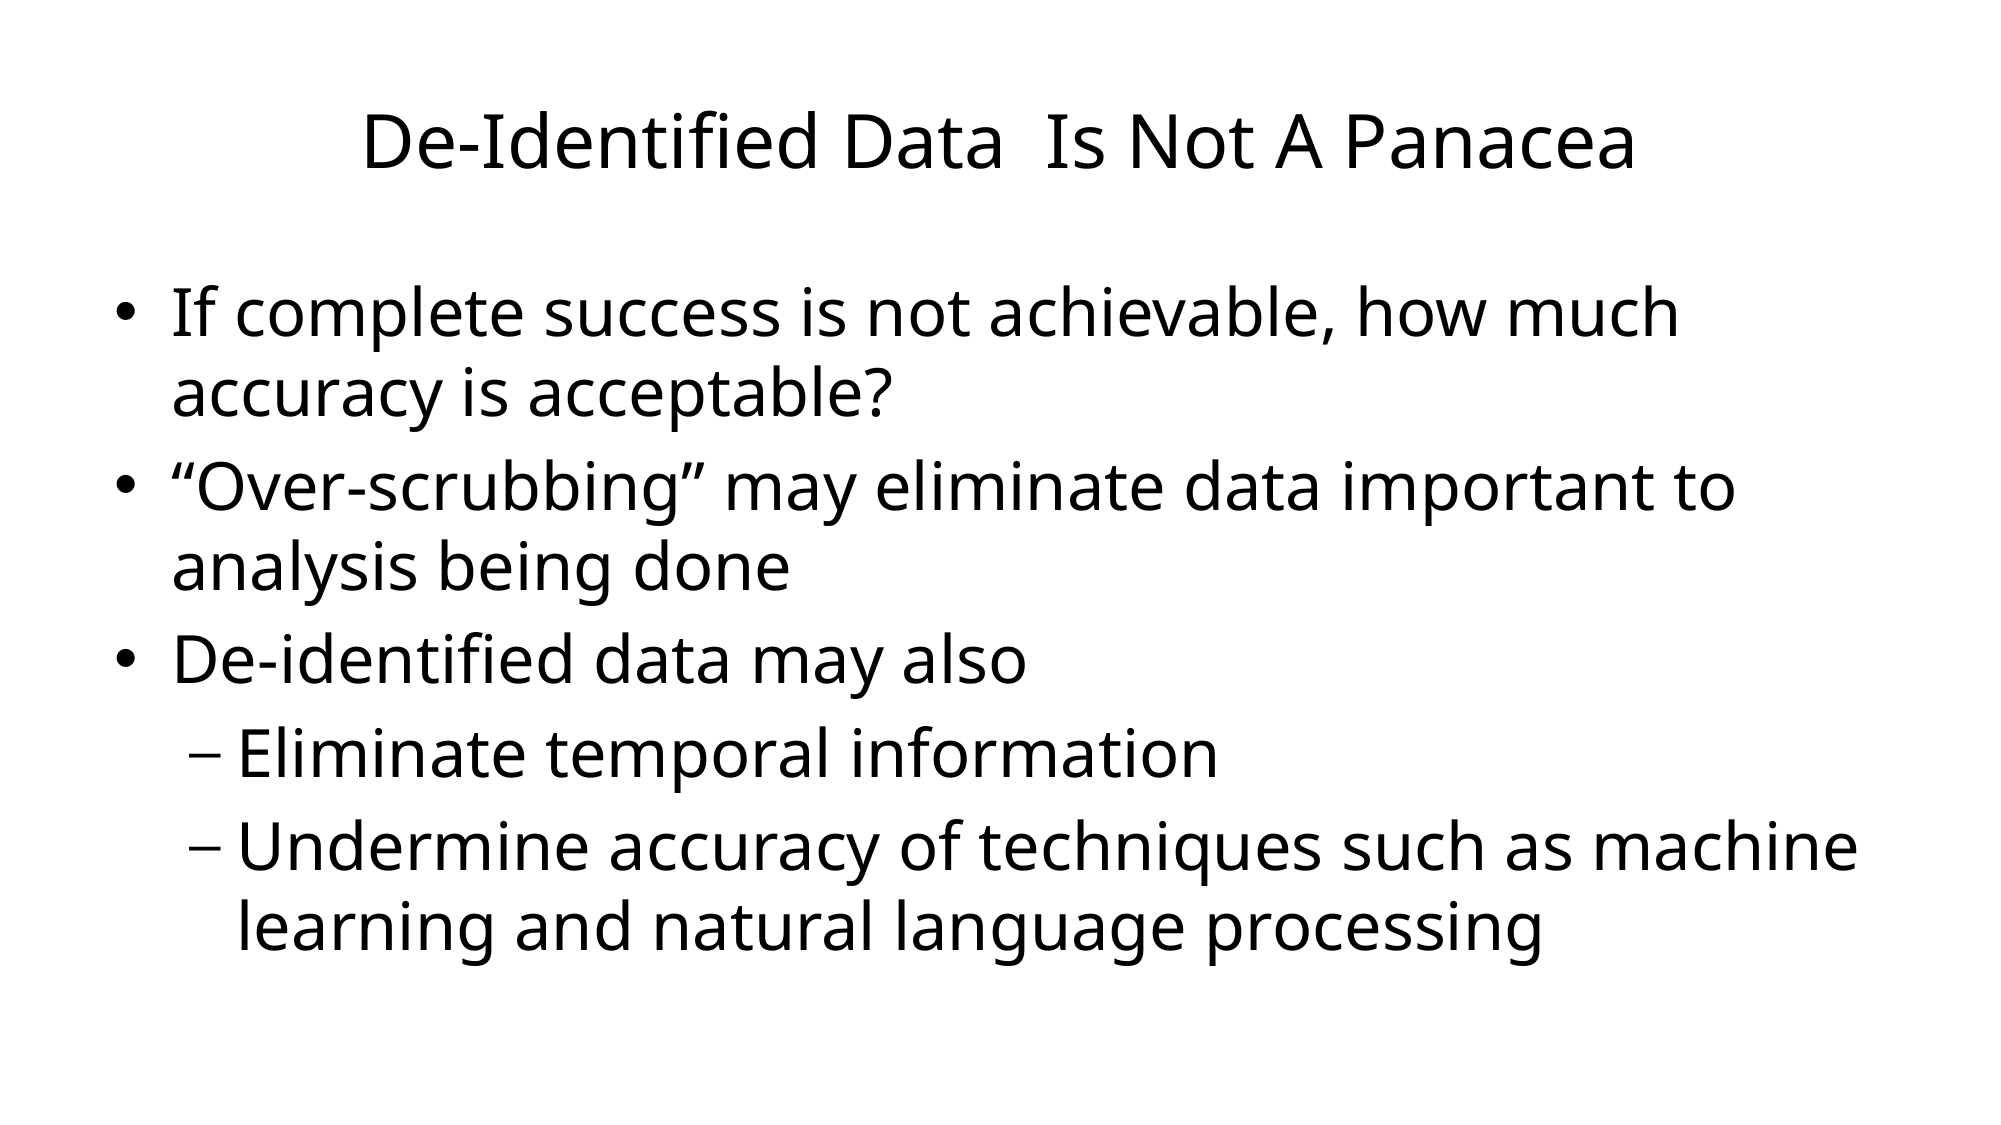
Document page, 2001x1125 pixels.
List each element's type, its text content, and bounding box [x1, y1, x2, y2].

title De-Identified Data Is Not A Panacea [99, 45, 1900, 233]
list If complete success is not achievable, how much accuracy is acceptable? “Over-scrubbing” may eliminate data important to analysis being done De-identified data may also Eliminate temporal information Undermine accuracy of techniques such as machine learning and natural language processing [99, 262, 1900, 1013]
